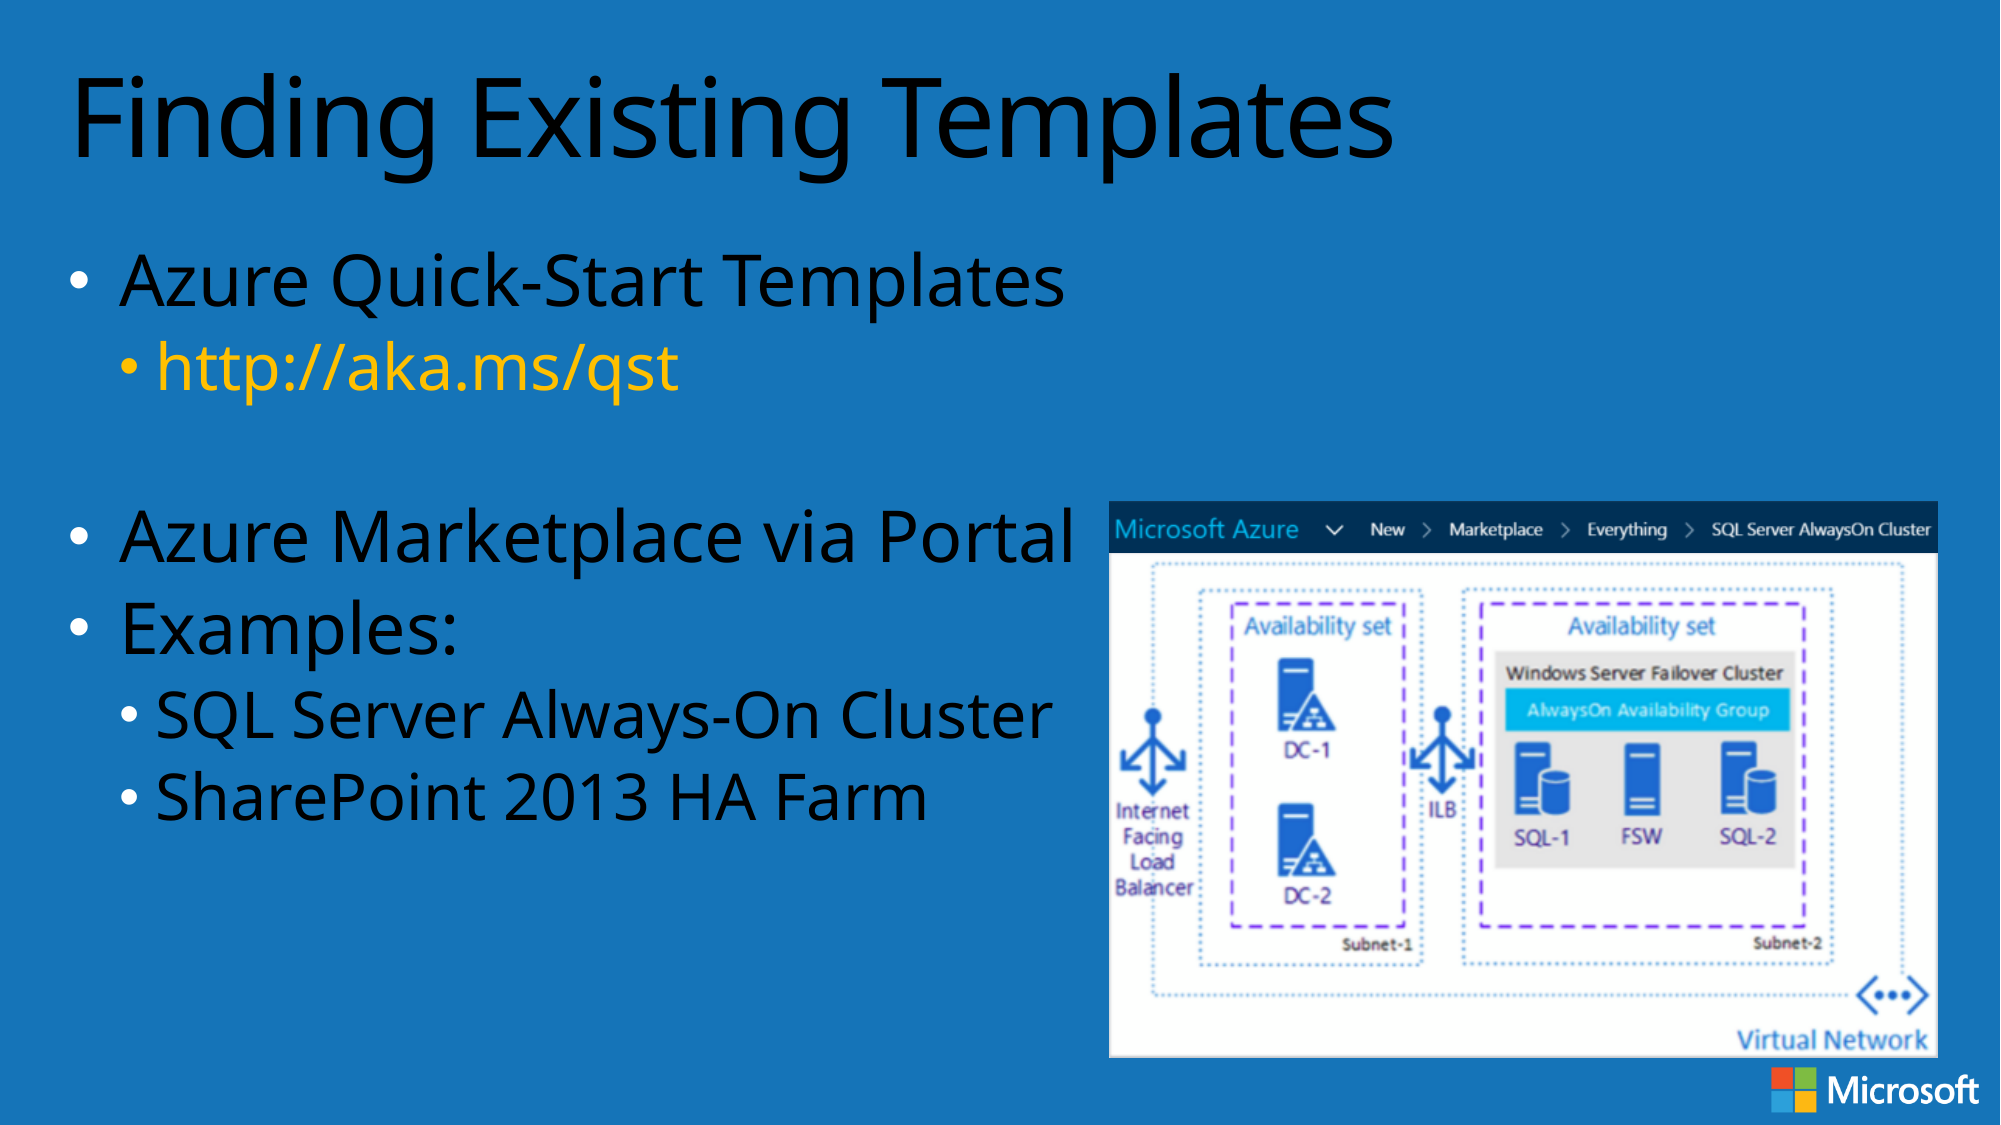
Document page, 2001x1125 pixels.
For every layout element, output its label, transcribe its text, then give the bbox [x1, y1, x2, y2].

title Finding Existing Templates [44, 47, 1938, 196]
picture [1109, 501, 1938, 1058]
list Azure Quick-Start Templates http://aka.ms/qst Azure Marketplace via Portal Examples: SQL Server Always-On Cluster SharePoint 2013 HA Farm [43, 229, 1110, 890]
picture [1770, 1066, 1980, 1113]
